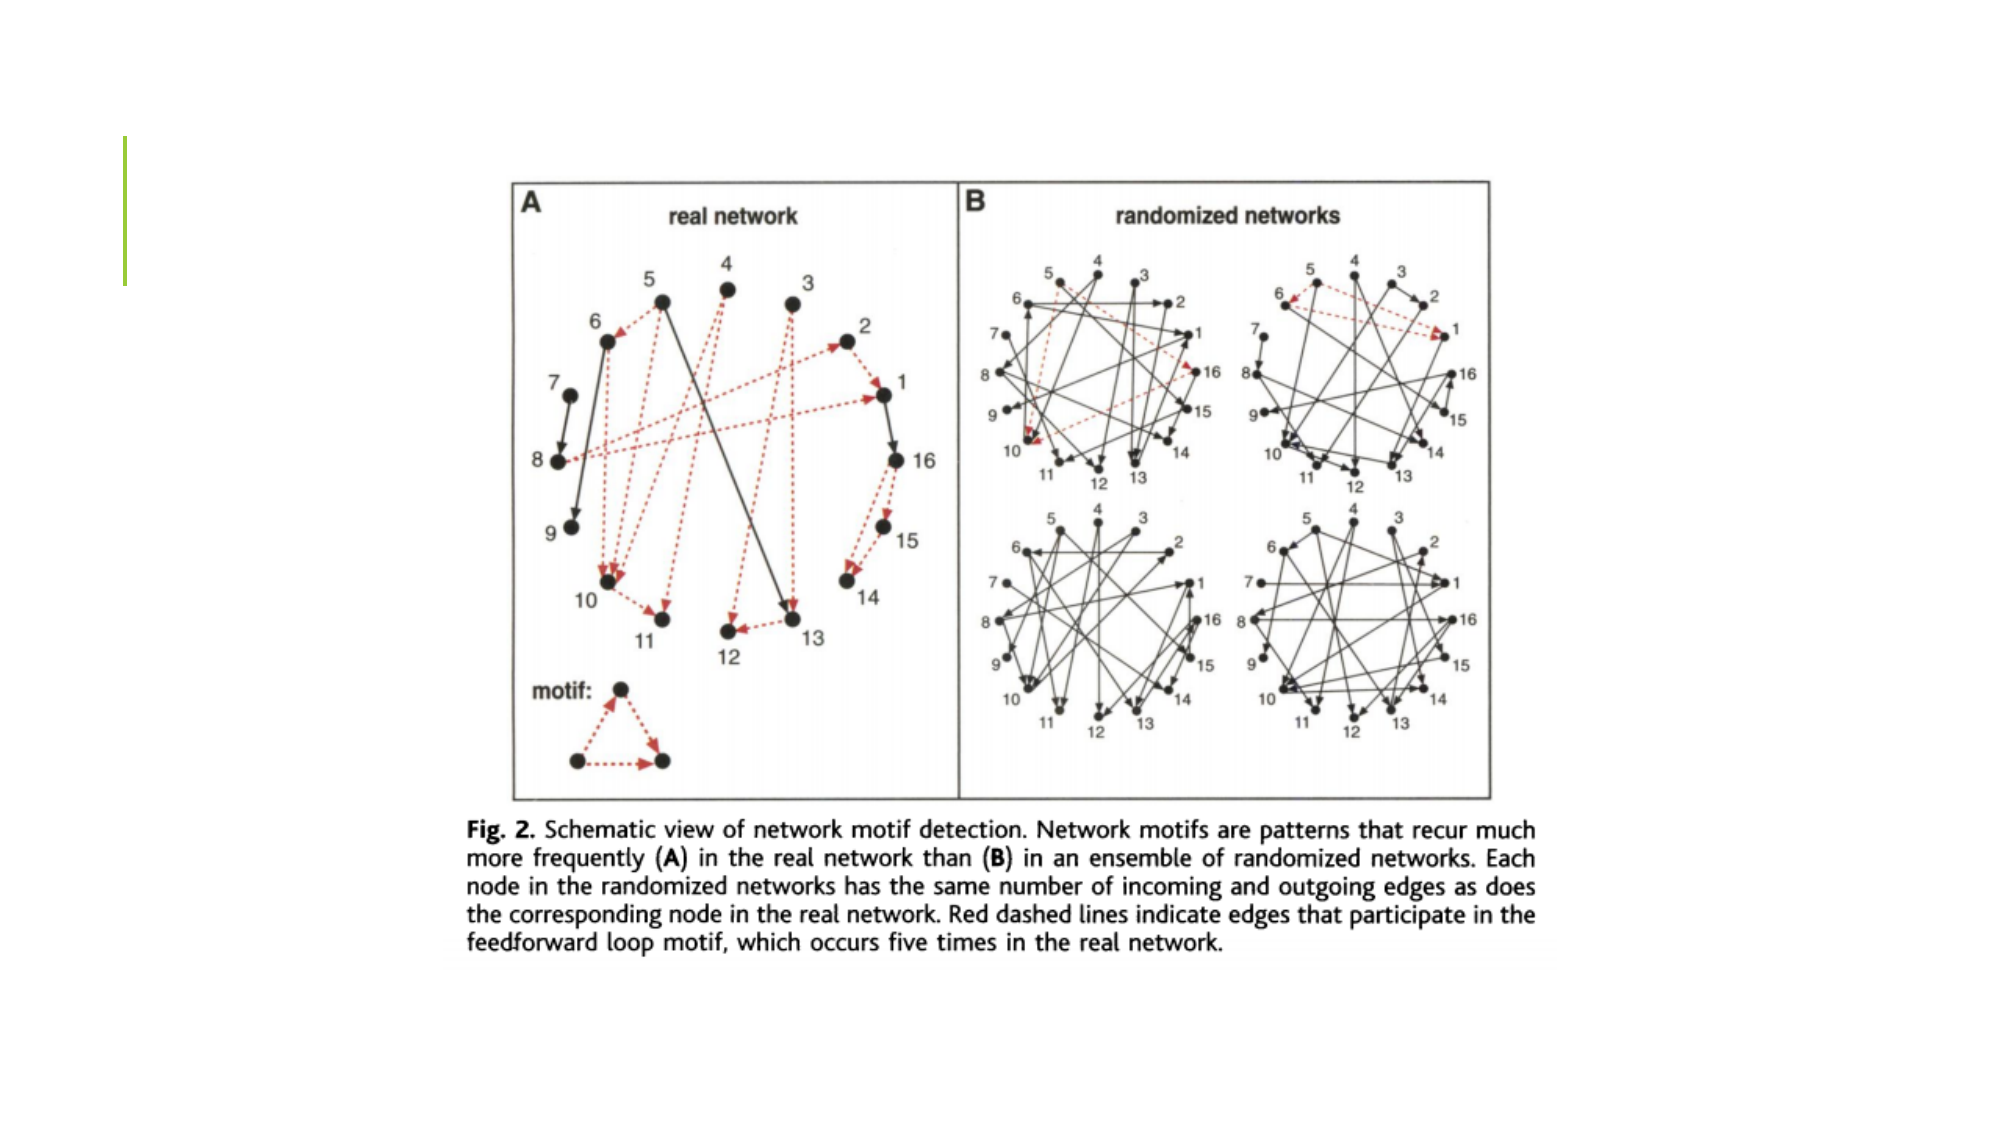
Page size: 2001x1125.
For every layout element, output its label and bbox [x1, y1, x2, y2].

picture [443, 153, 1557, 972]
